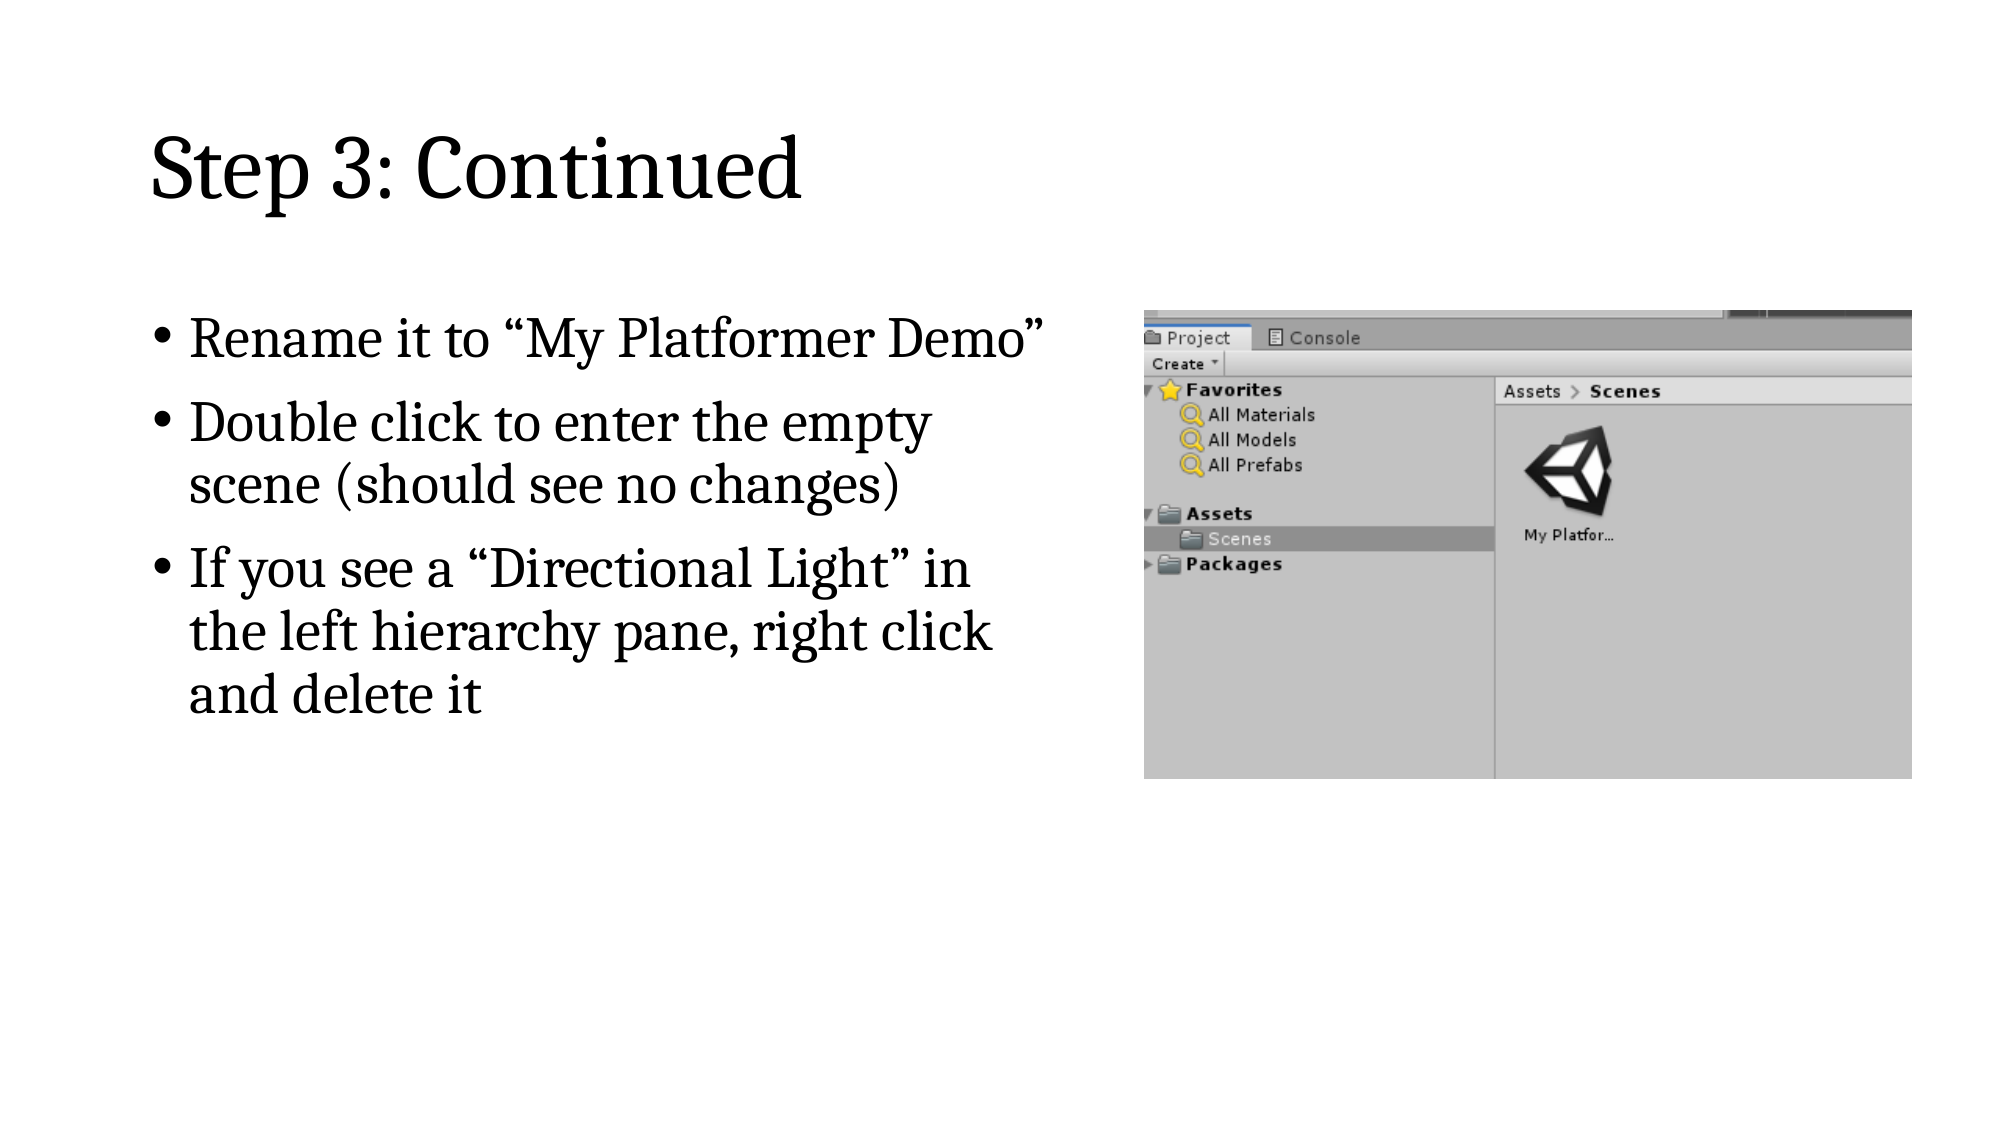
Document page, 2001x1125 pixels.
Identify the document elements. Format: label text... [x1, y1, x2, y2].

list Rename it to “My Platformer Demo” Double click to enter the empty scene (should see no changes) If you see a “Directional Light” in the left hierarchy pane, right click and delete it [137, 299, 1068, 1014]
title Step 3: Continued [137, 59, 1863, 278]
picture [1144, 310, 1912, 779]
